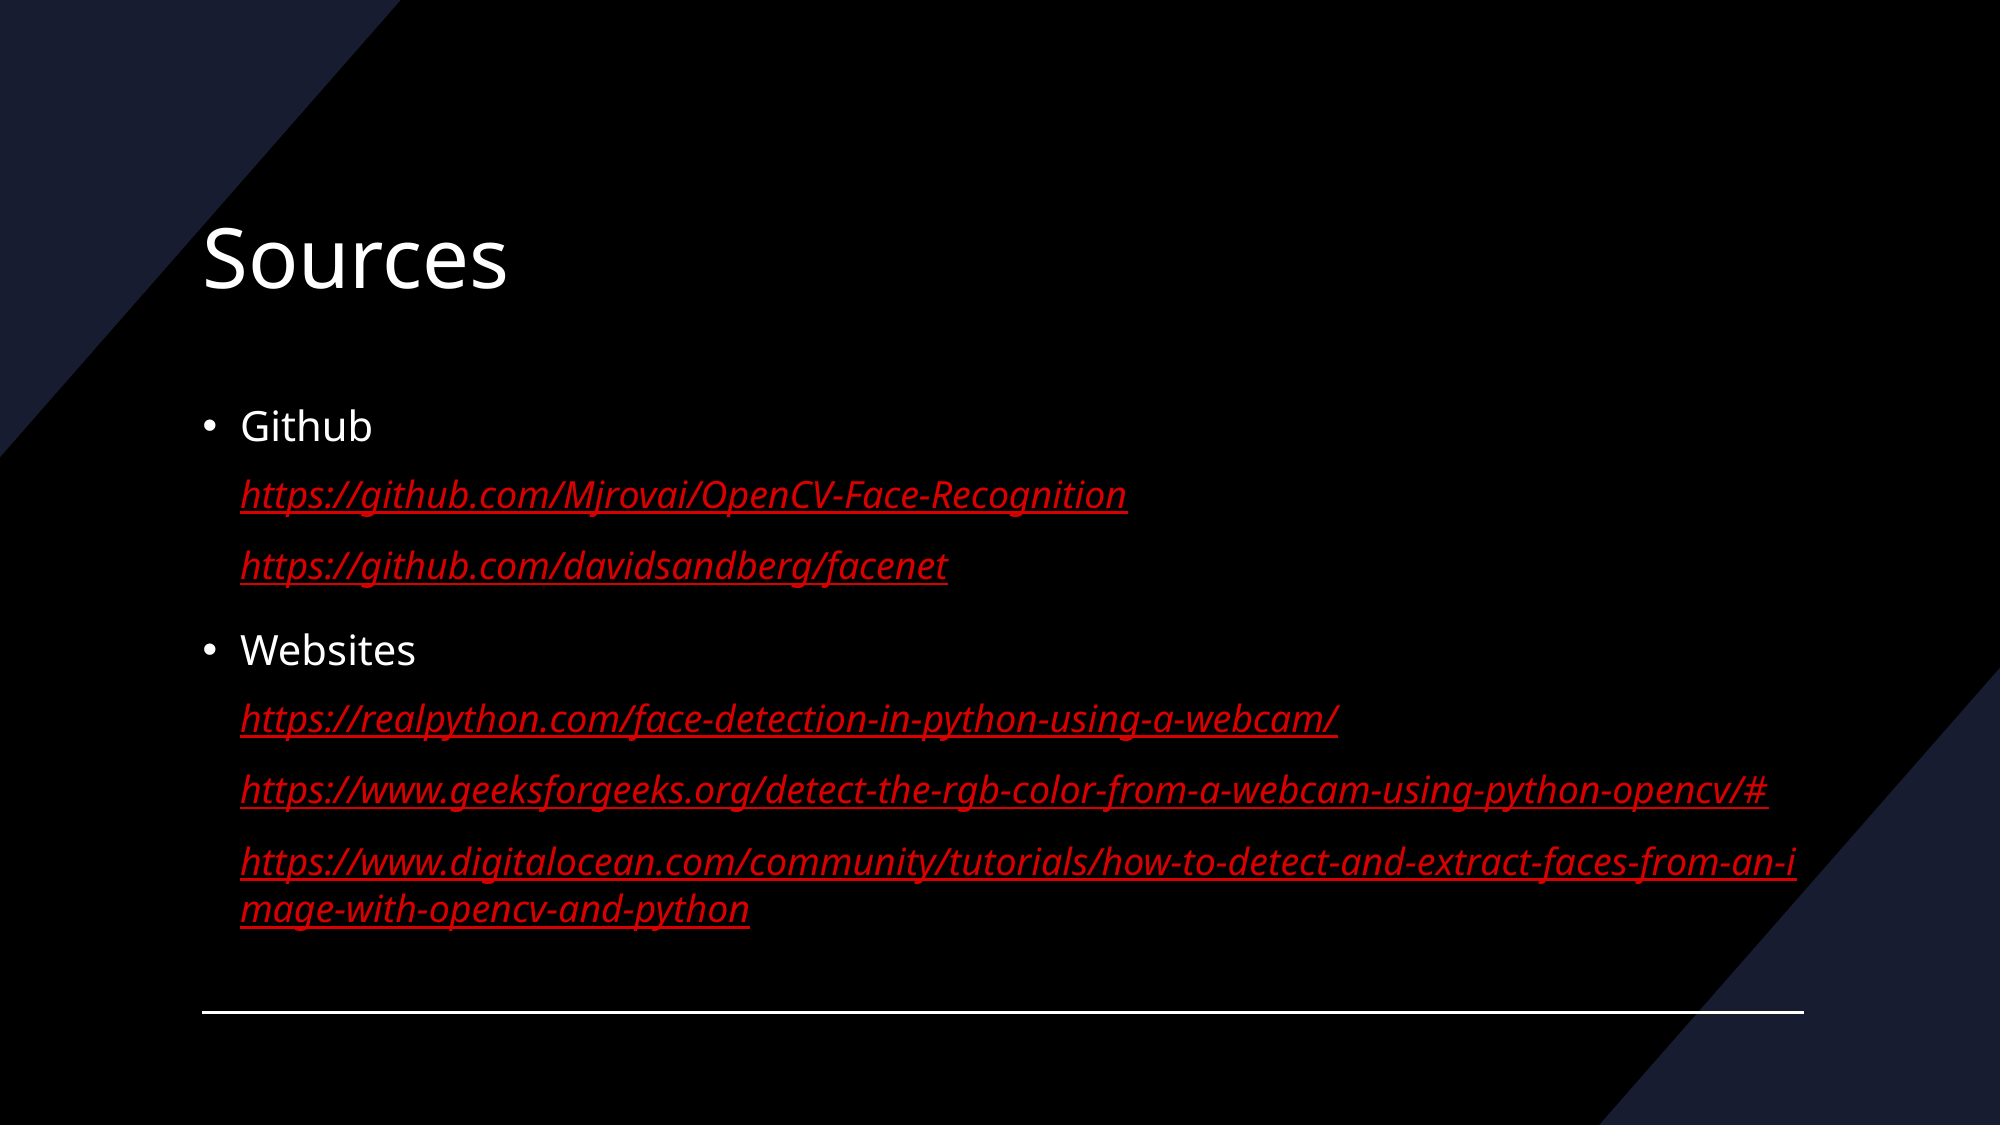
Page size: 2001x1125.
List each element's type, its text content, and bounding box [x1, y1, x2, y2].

list Github https://github.com/Mjrovai/OpenCV-Face-Recognition https://github.com/davidsandberg/facenet Websites https://realpython.com/face-detection-in-python-using-a-webcam/ https://www.geeksforgeeks.org/detect-the-rgb-color-from-a-webcam-using-python-opencv/# https://www.digitalocean.com/community/tutorials/how-to-detect-and-extract-faces-from-an-image-with-opencv-and-python [187, 382, 1813, 968]
title Sources [187, 143, 1813, 367]
